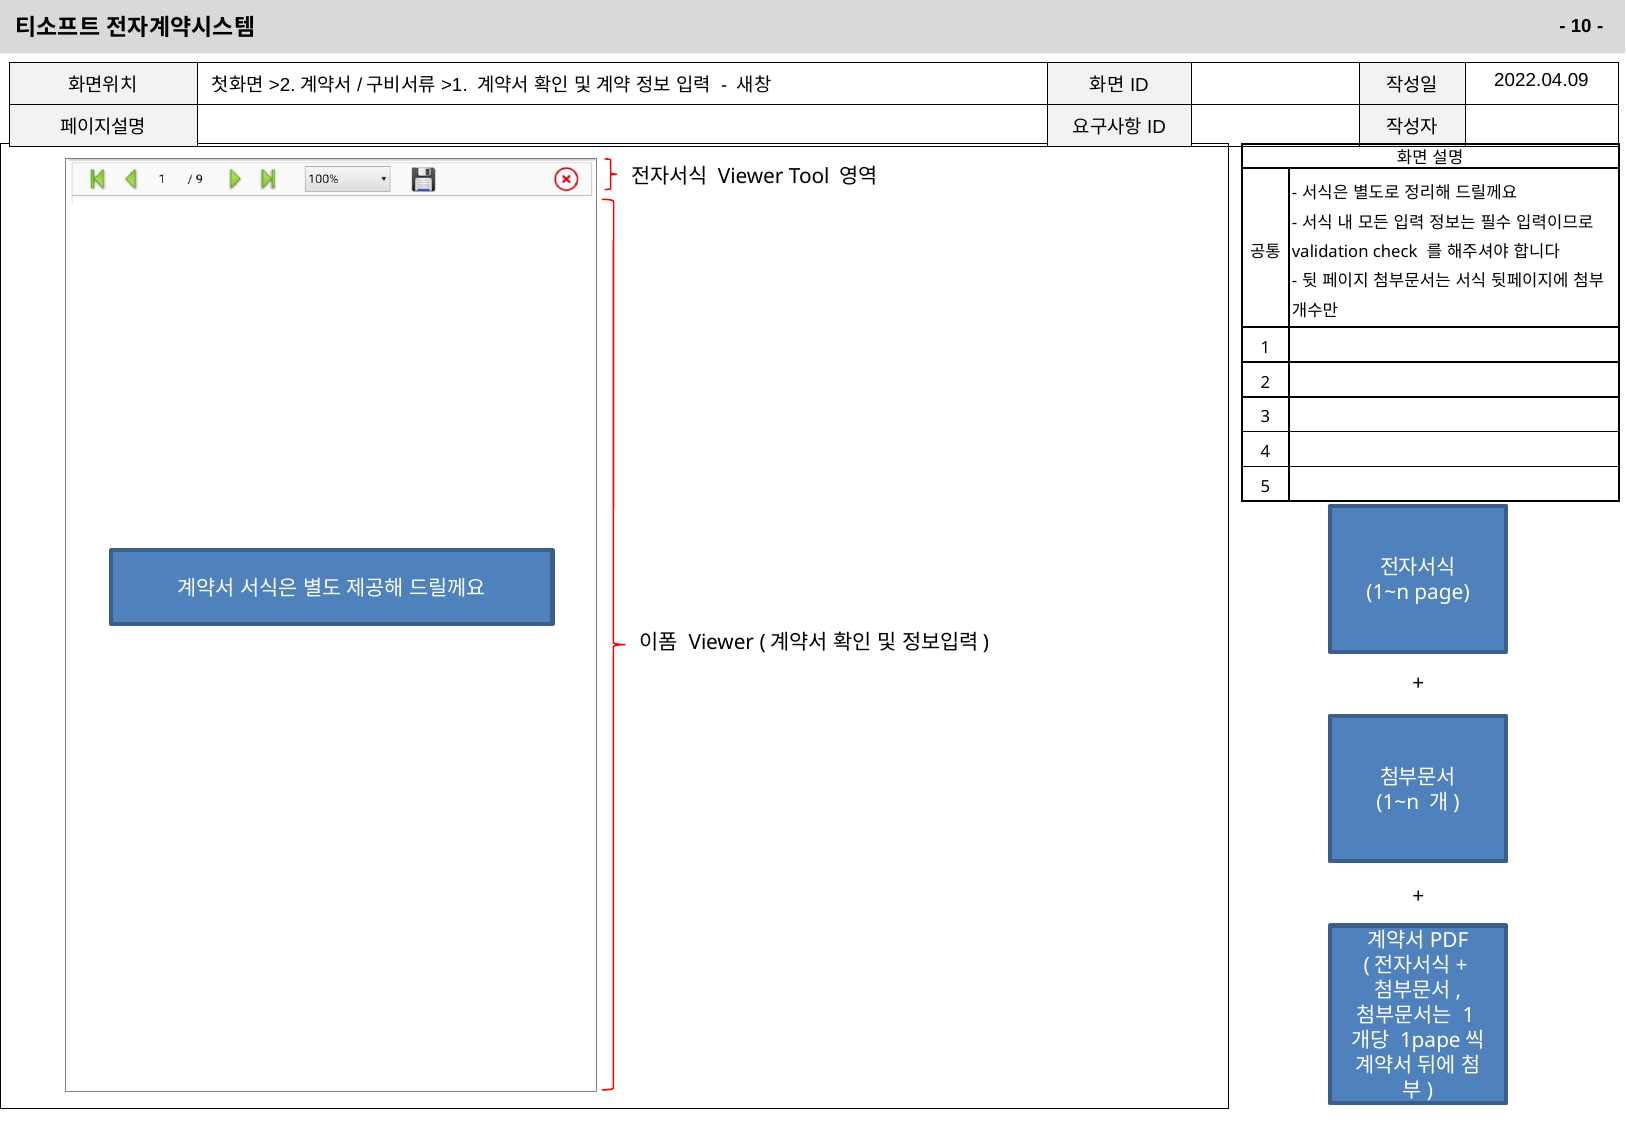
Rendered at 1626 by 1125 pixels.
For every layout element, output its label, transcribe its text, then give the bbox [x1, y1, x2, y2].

table_cell 3 [1243, 398, 1288, 431]
table_cell 페이지설명 [10, 105, 197, 146]
text_box 이폼 Viewer (계약서 확인 및 정보입력) [625, 623, 1005, 662]
table_header 2022.04.09 [1466, 63, 1618, 104]
text_box + [1397, 661, 1452, 702]
text_box 계약서 서식은 별도 제공해 드릴께요 [109, 548, 555, 626]
table_header 작성일 [1360, 63, 1465, 104]
table_cell [1290, 328, 1618, 361]
table_cell 작성자 [1360, 105, 1465, 143]
table_header 첫화면>2.계약서/구비서류>1. 계약서 확인 및 계약 정보 입력 - 새창 [198, 63, 1047, 104]
table_cell [1290, 432, 1618, 466]
table_header [1192, 63, 1359, 104]
text_box 전자서식 Viewer Tool 영역 [616, 157, 893, 196]
text_box [601, 198, 625, 1091]
text_box 첨부문서 (1~n 개) [1328, 714, 1508, 863]
table_header 화면ID [1048, 63, 1191, 104]
table_cell [1290, 363, 1618, 396]
text_box [604, 158, 616, 191]
table_cell 4 [1243, 432, 1288, 466]
table_cell [198, 105, 1047, 146]
table_cell 2 [1243, 363, 1288, 396]
table_header 화면위치 [10, 63, 197, 104]
picture [68, 159, 596, 203]
table_cell 1 [1243, 328, 1288, 361]
table_cell 5 [1243, 467, 1288, 500]
table_cell 공통 [1243, 169, 1288, 326]
text_box 전자서식 (1~n page) [1328, 504, 1508, 654]
table_cell 요구사항ID [1048, 105, 1191, 146]
table_cell [1290, 398, 1618, 431]
table_cell [1192, 105, 1359, 146]
text_box 계약서PDF (전자서식+첨부문서, 첨부문서는 1개당 1pape씩 계약서 뒤에 첨부) [1328, 923, 1508, 1105]
table_header 화면 설명 [1243, 145, 1618, 167]
text_box + [1397, 875, 1452, 915]
table_cell [1290, 467, 1618, 500]
table_cell -서식은 별도로 정리해 드릴께요 -서식 내 모든 입력 정보는 필수 입력이므로 validation check 를 해주셔야 합니다 -뒷 페이지 첨부문서는 서식 뒷페이지에 첨부 개수만 [1290, 169, 1618, 326]
table_cell [1466, 105, 1618, 143]
